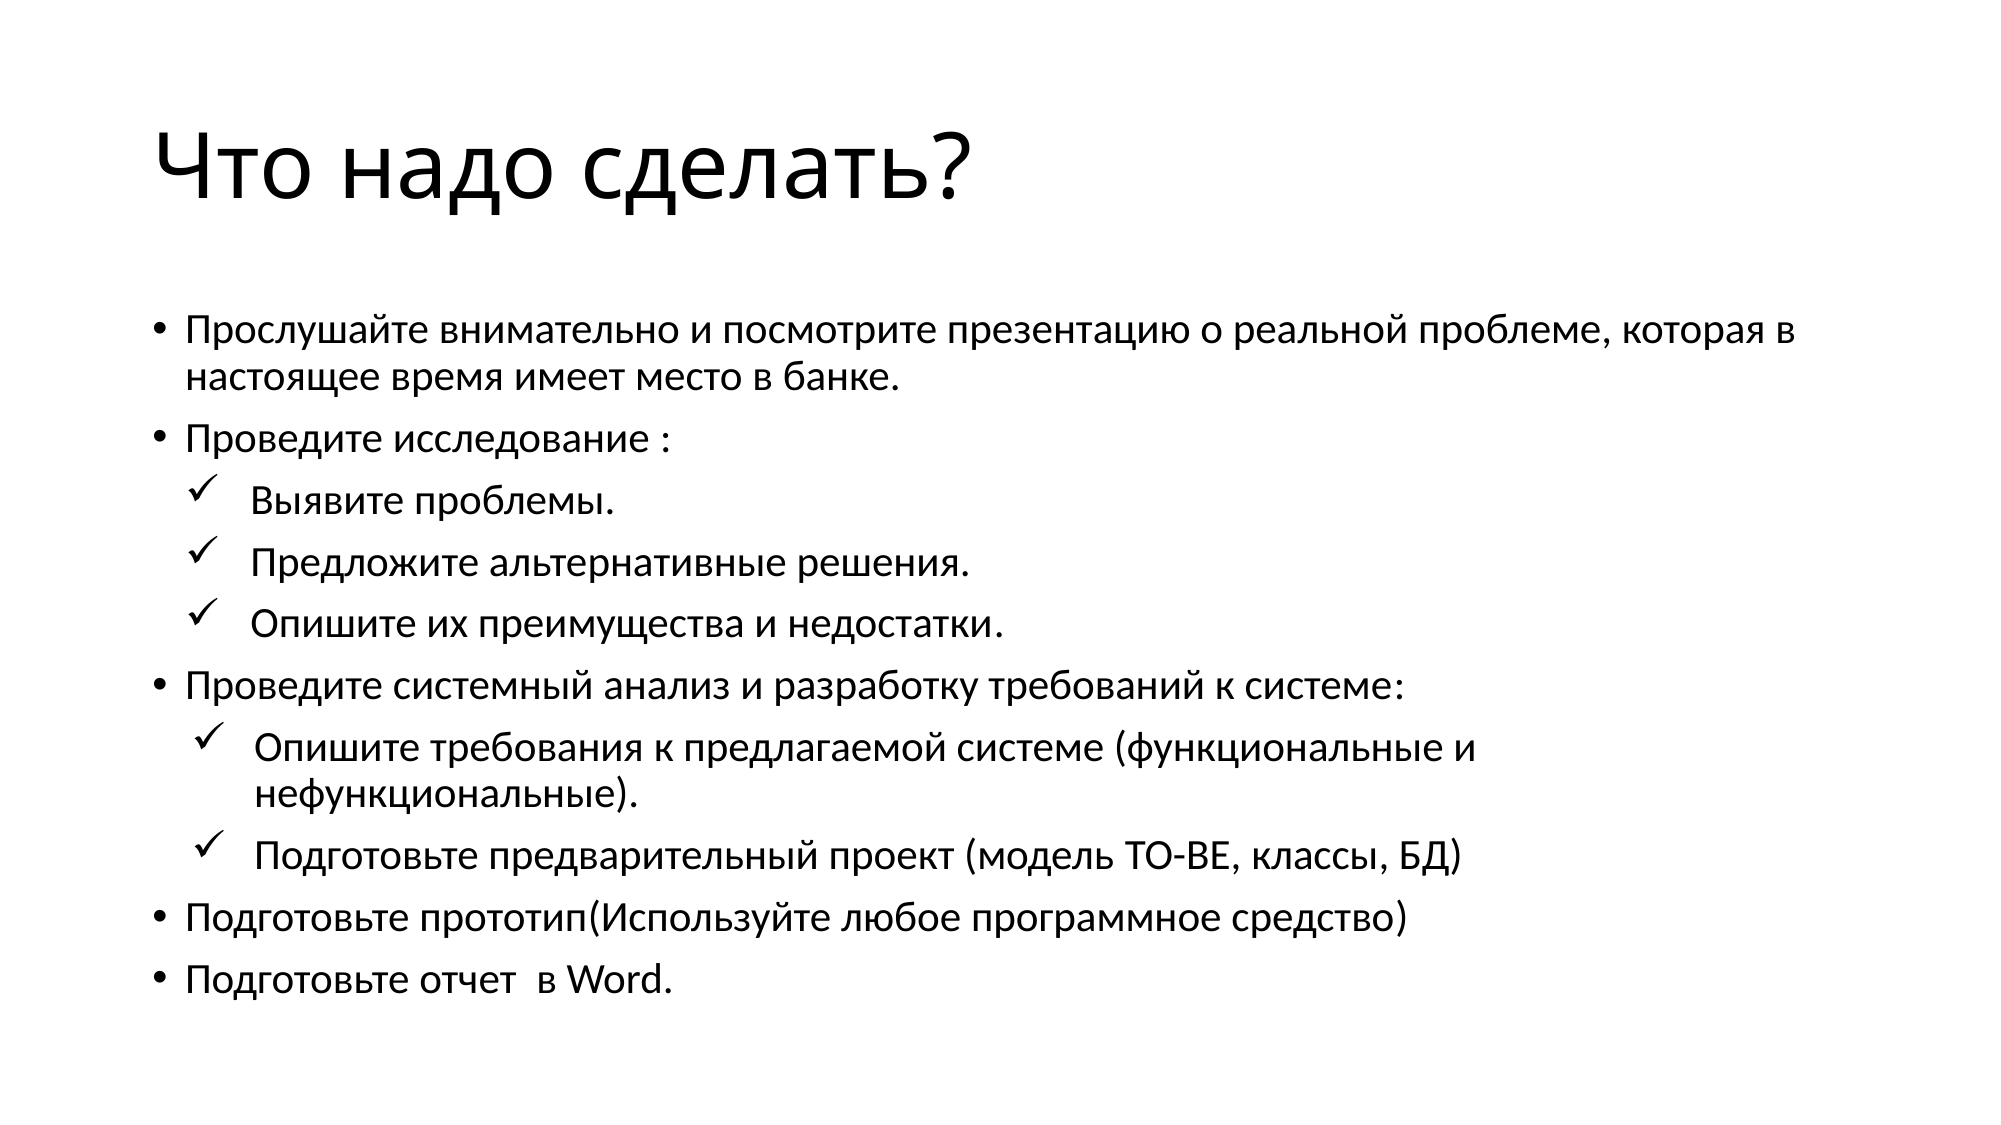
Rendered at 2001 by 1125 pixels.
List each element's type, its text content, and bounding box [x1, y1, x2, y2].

list Прослушайте внимательно и посмотрите презентацию о реальной проблеме, которая в настоящее время имеет место в банке. Проведите исследование : Выявите проблемы. Предложите альтернативные решения. Опишите их преимущества и недостатки. Проведите системный анализ и разработку требований к системе: Опишите требования к предлагаемой системе (функциональные и нефункциональные). Подготовьте предварительный проект (модель TO-BE, классы, БД) Подготовьте прототип(Используйте любое программное средство) Подготовьте отчет в Word. [137, 299, 1863, 1014]
title Что надо сделать? [137, 59, 1863, 278]
